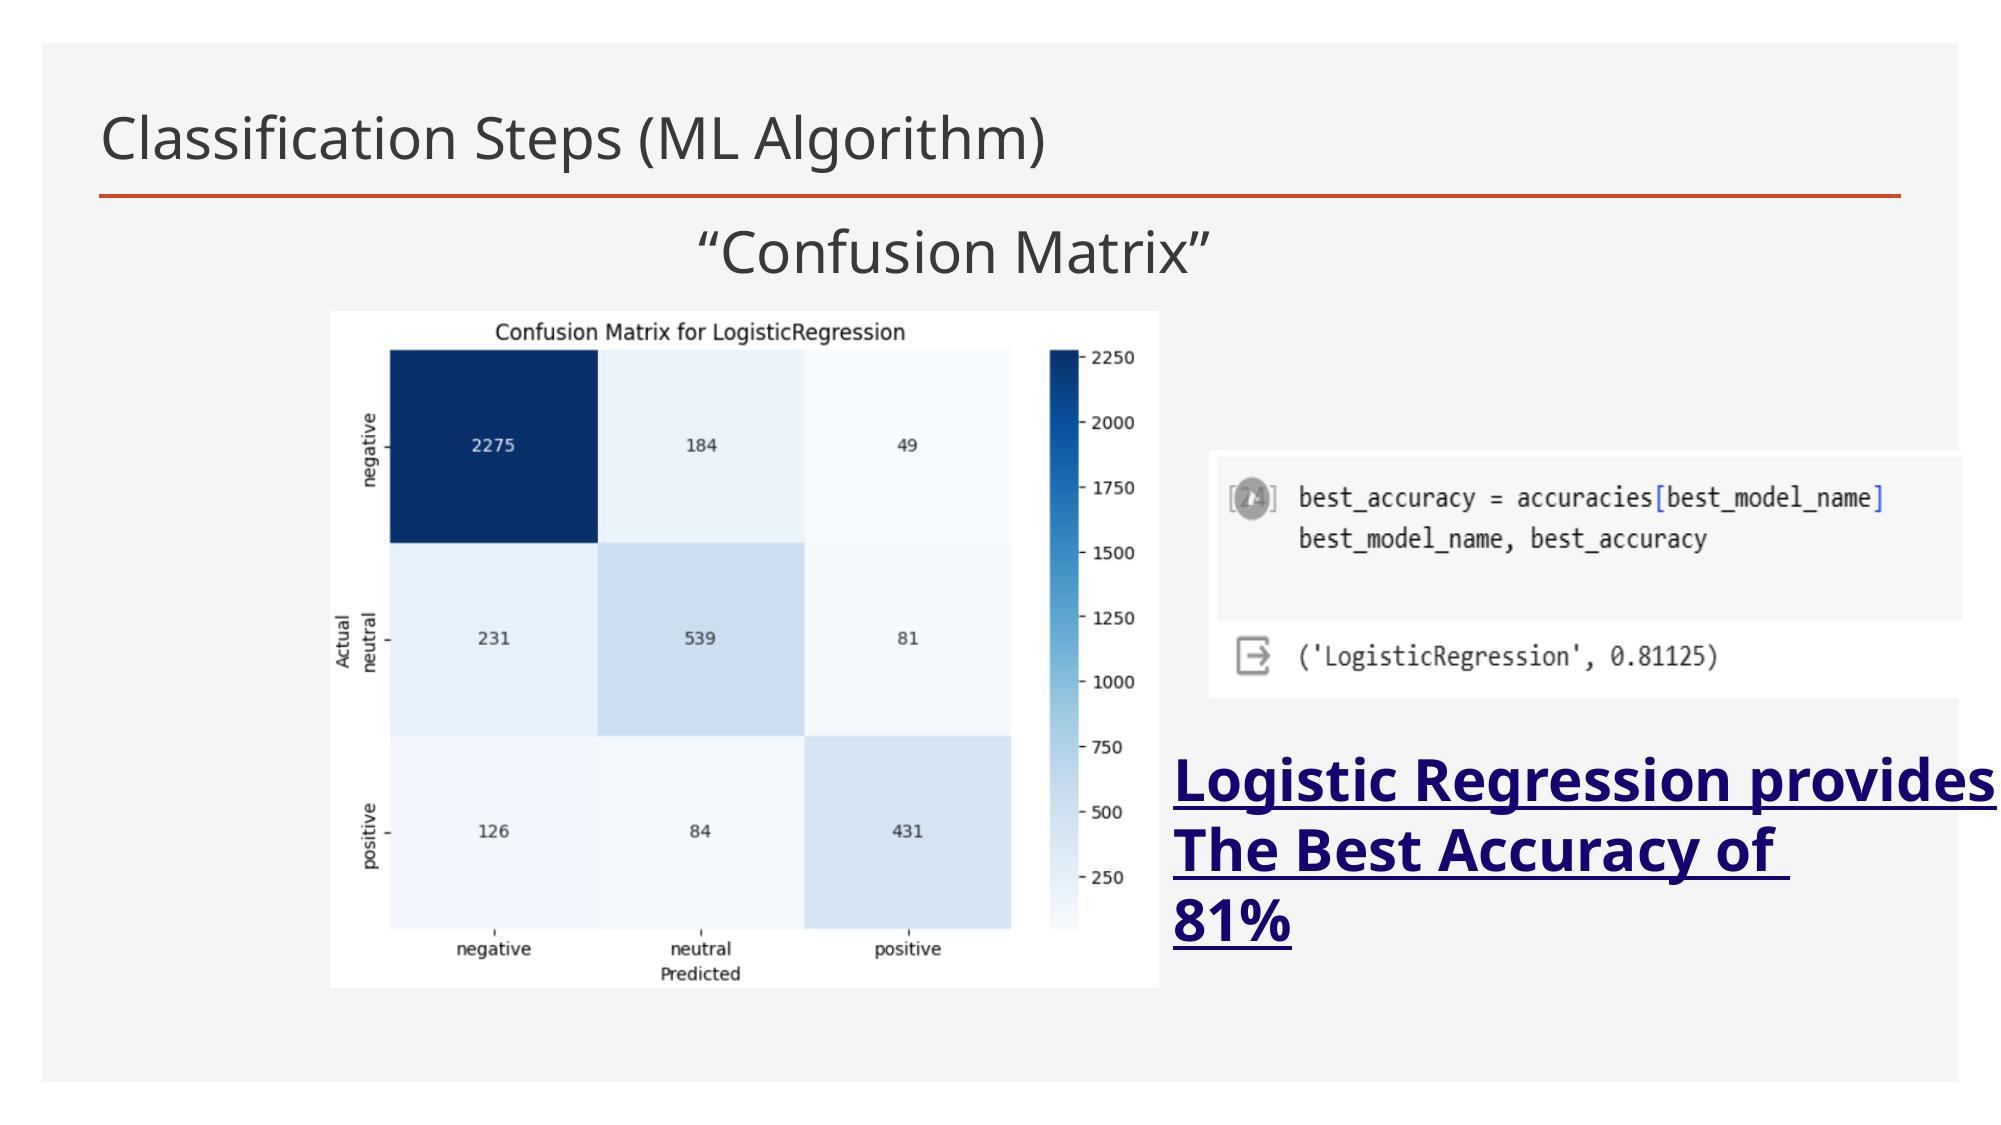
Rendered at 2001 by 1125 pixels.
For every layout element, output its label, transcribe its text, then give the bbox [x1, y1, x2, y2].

title Classification Steps (ML Algorithm) [85, 73, 1214, 179]
text_box Logistic Regression provides The Best Accuracy of 81% [1159, 855, 2000, 961]
picture [1209, 450, 1963, 698]
text_box “Confusion Matrix” [45, 188, 1864, 294]
picture [330, 311, 1159, 988]
